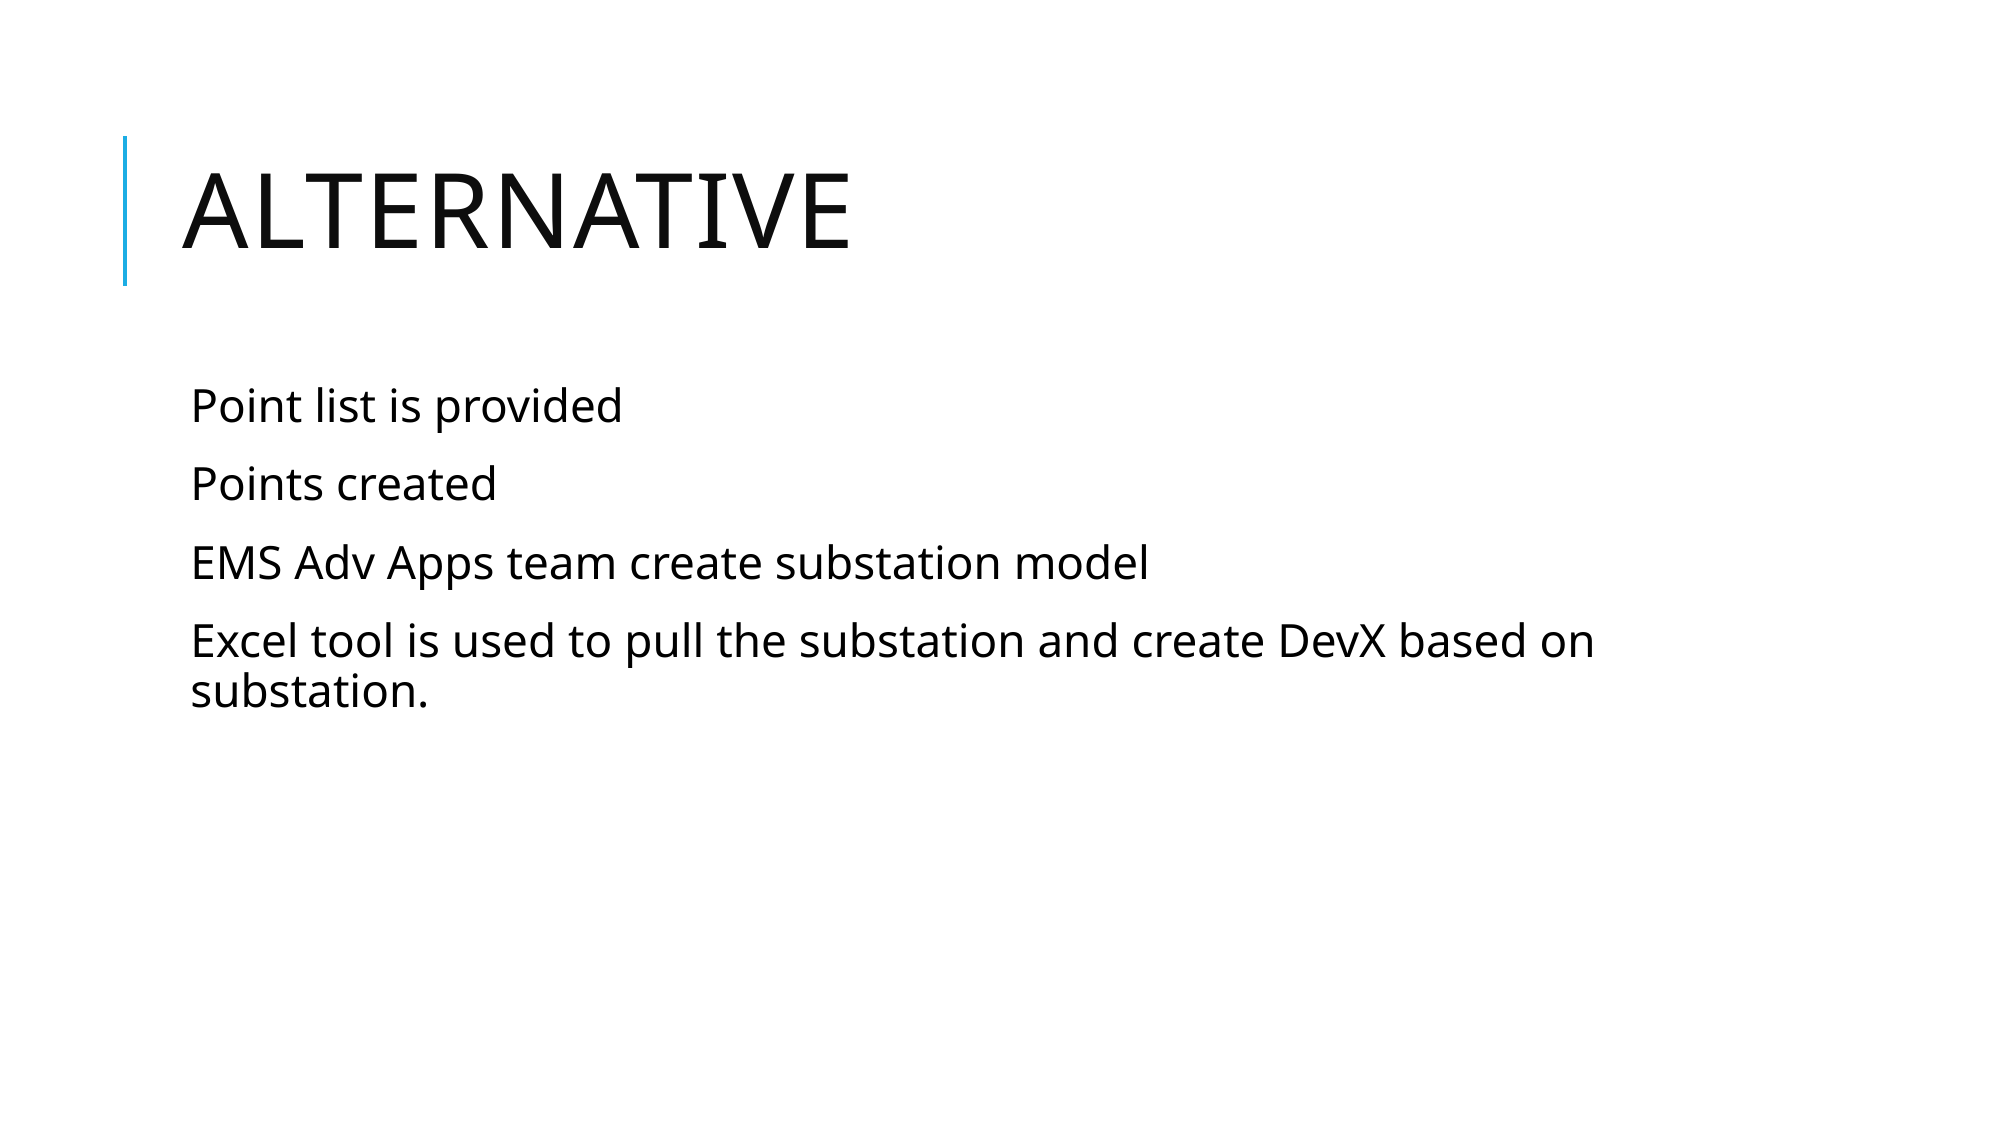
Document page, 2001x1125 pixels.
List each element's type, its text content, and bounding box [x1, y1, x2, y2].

title Alternative [168, 96, 1763, 342]
list Point list is provided Points created EMS Adv Apps team create substation model Excel tool is used to pull the substation and create DevX based on substation. [168, 375, 1763, 1035]
